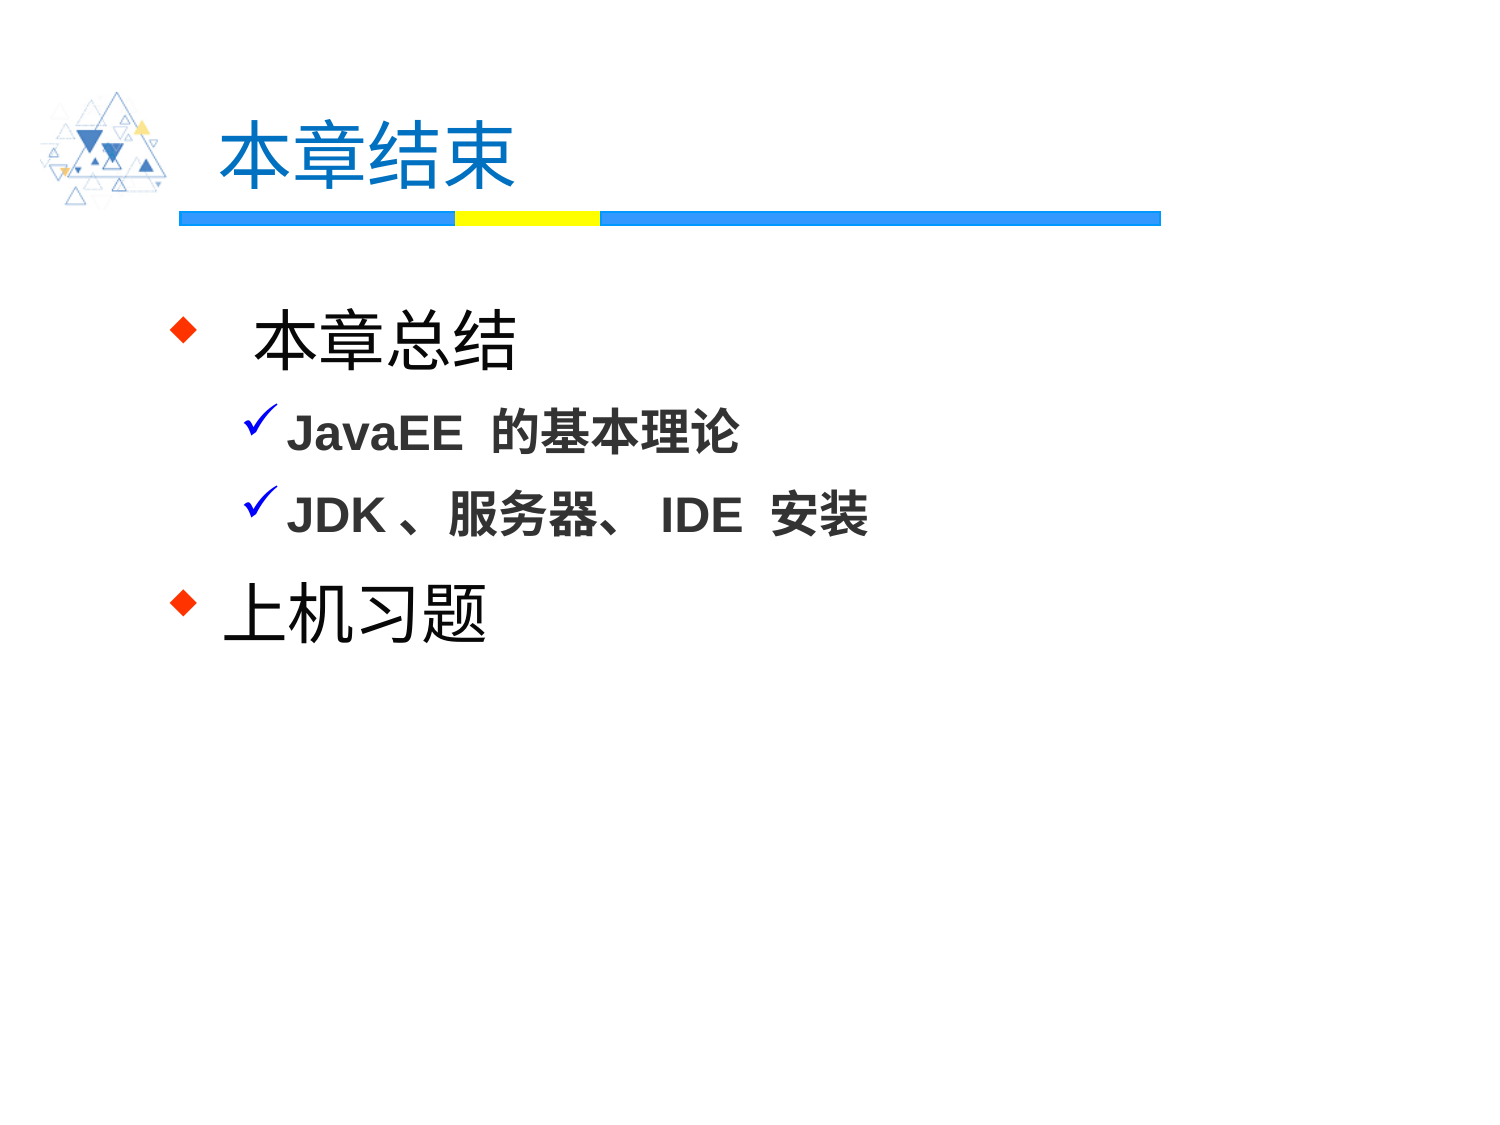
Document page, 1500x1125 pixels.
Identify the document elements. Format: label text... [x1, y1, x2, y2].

picture [40, 87, 171, 210]
title 本章结束 [202, 96, 954, 210]
list 本章总结 JavaEE 的基本理论 JDK、服务器、IDE 安装 上机习题 [149, 274, 1404, 1055]
